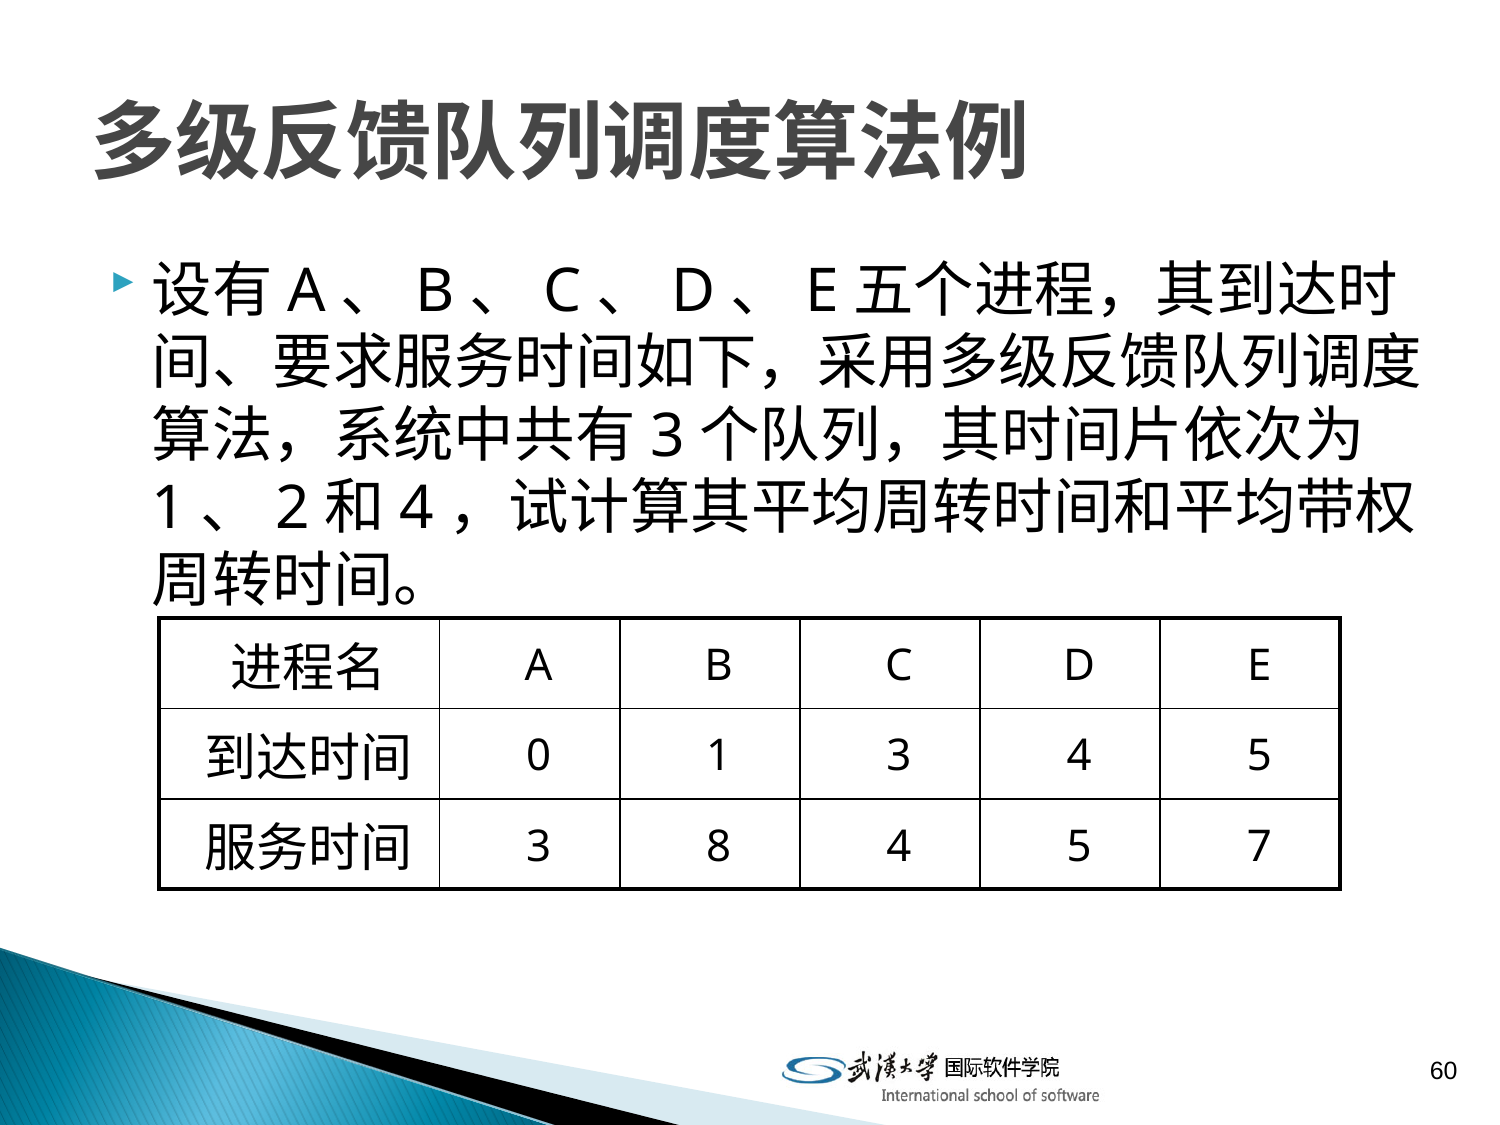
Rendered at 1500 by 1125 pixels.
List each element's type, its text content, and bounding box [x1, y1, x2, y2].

table_header C [801, 620, 979, 708]
table_cell 1 [621, 709, 799, 798]
table_cell 5 [981, 800, 1159, 887]
table_header 进程名 [161, 620, 439, 708]
table_cell 3 [801, 709, 979, 798]
table_cell 4 [801, 800, 979, 887]
table_header A [440, 620, 619, 708]
table_cell 8 [621, 800, 799, 887]
title 多级反馈队列调度算法例 [75, 45, 1425, 233]
table_cell 5 [1161, 709, 1338, 798]
table_cell 0 [440, 709, 619, 798]
table_header B [621, 620, 799, 708]
picture [0, 946, 559, 1125]
table_cell 4 [981, 709, 1159, 798]
table_cell 3 [440, 800, 619, 887]
table_header E [1161, 620, 1338, 708]
table_cell 服务时间 [161, 800, 439, 887]
picture [773, 1046, 1117, 1103]
table_header D [981, 620, 1159, 708]
list 设有A、B、C、D、E五个进程，其到达时间、要求服务时间如下，采用多级反馈队列调度算法，系统中共有3个队列，其时间片依次为1、2和4，试计算其平均周转时间和平均带权周转时间。 [76, 243, 1459, 610]
table_cell 到达时间 [161, 709, 439, 798]
table_cell 7 [1161, 800, 1338, 887]
